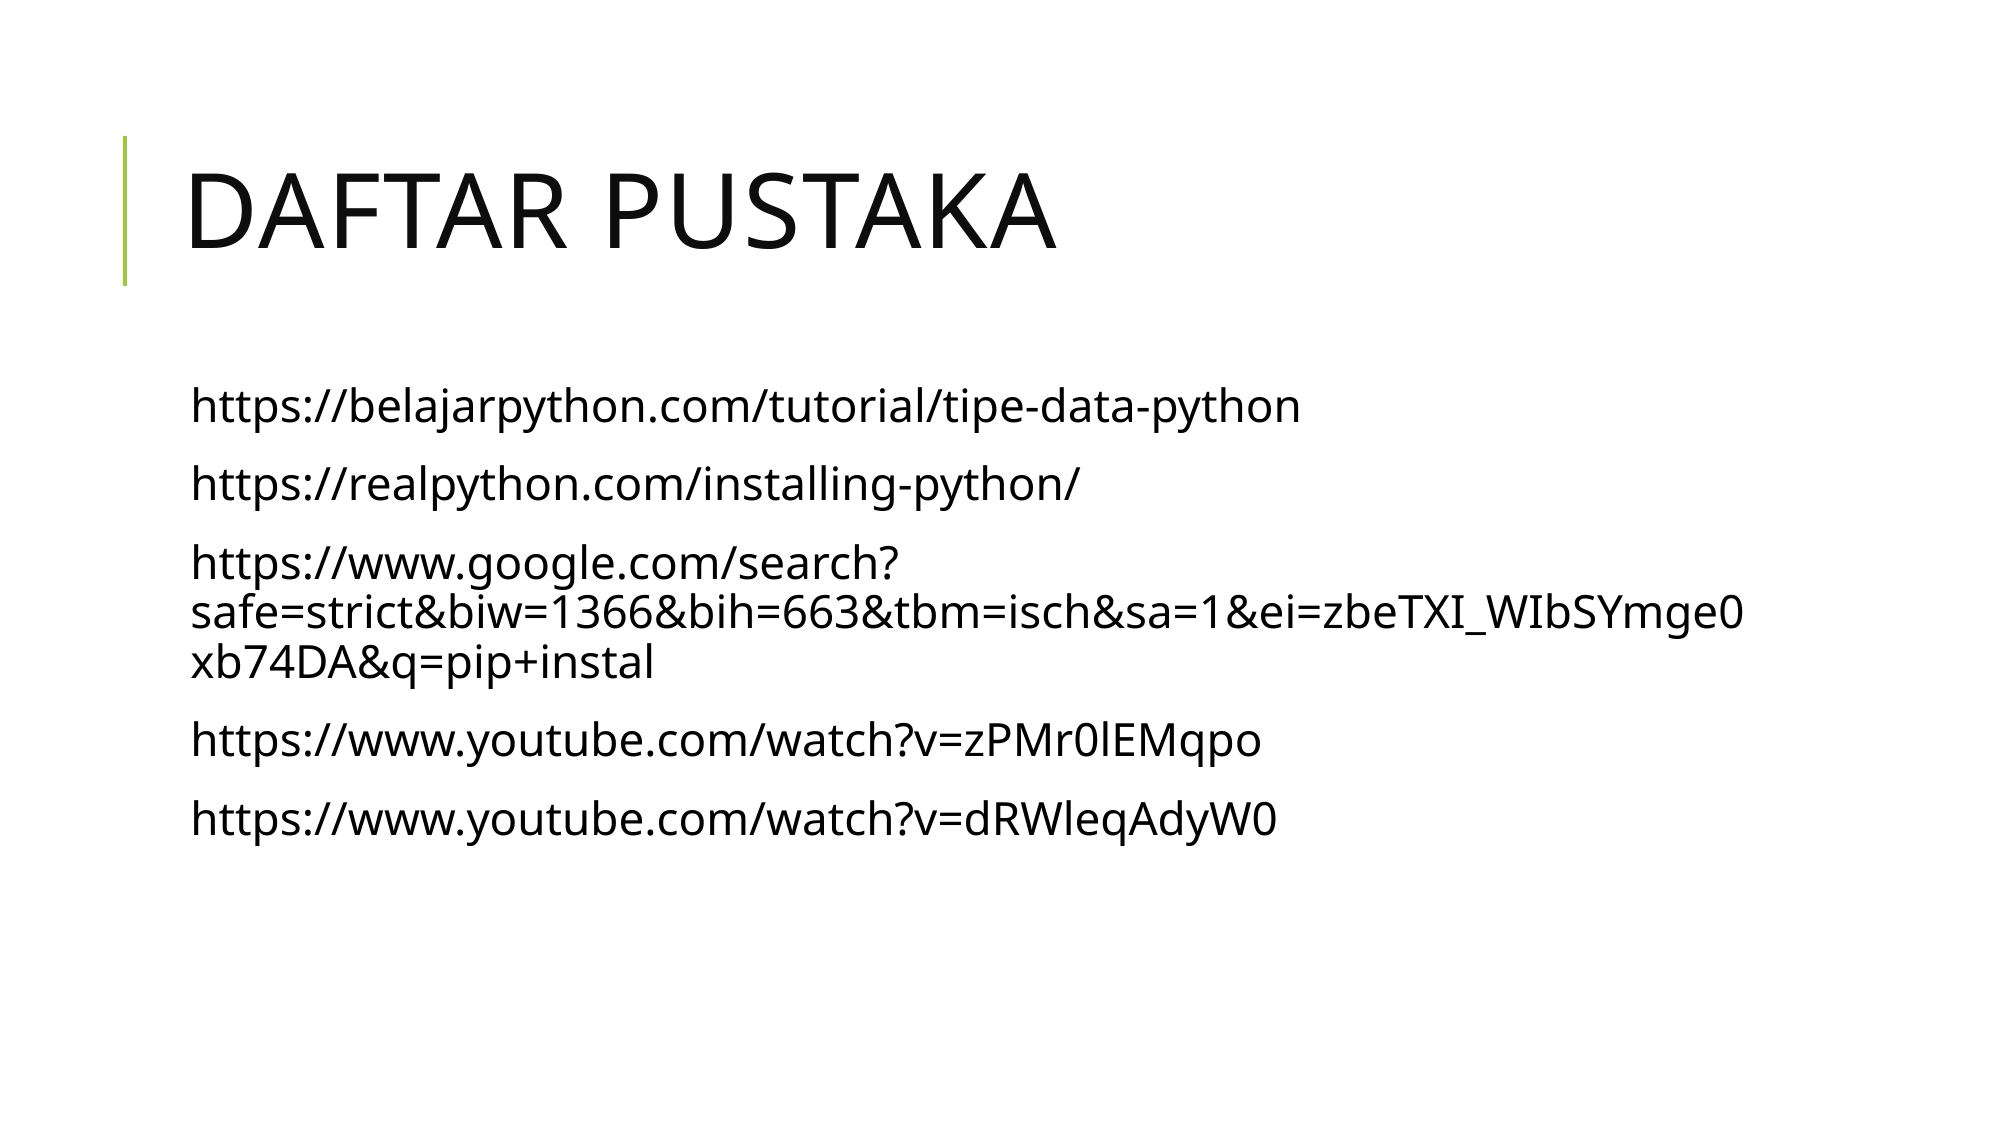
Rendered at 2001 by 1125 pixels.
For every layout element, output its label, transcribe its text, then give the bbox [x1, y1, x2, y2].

title daftar PUSTAKA [168, 96, 1763, 342]
list https://belajarpython.com/tutorial/tipe-data-python https://realpython.com/installing-python/ https://www.google.com/search?safe=strict&biw=1366&bih=663&tbm=isch&sa=1&ei=zbeTXI_WIbSYmge0xb74DA&q=pip+instal https://www.youtube.com/watch?v=zPMr0lEMqpo https://www.youtube.com/watch?v=dRWleqAdyW0 [168, 375, 1763, 1035]
